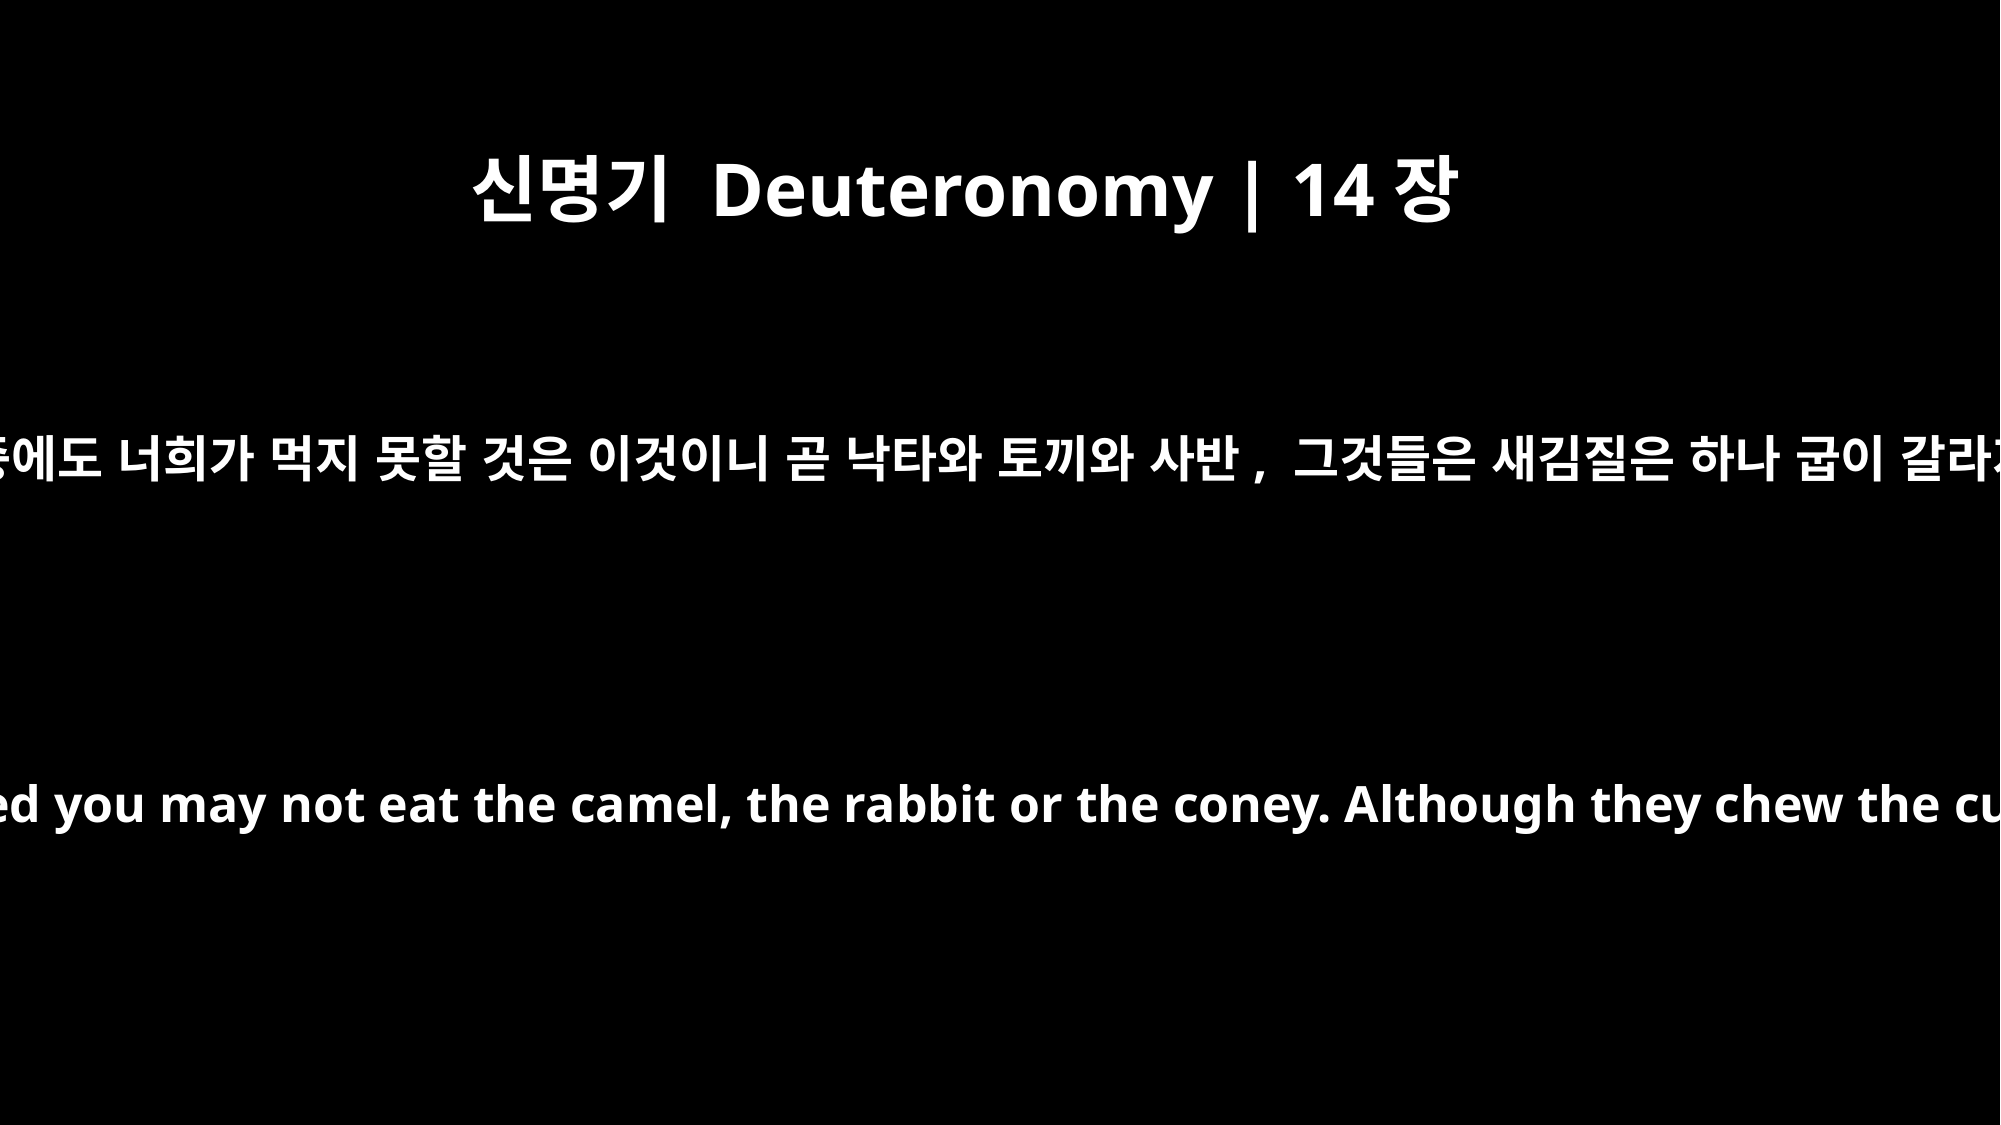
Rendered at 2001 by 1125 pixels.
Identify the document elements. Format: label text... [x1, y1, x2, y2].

text_box 신명기 Deuteronomy | 14장 [456, 136, 1476, 239]
text_box 7 다만 새김질을 하거나 굽이 갈라진 짐승 중에도 너희가 먹지 못할 것은 이것이니 곧 낙타와 토끼와 사반, 그것들은 새김질은 하나 굽이 갈라지지 아니하였으니 너희에게 부정하고 [0, 359, 2000, 495]
text_box However, of those that chew the cud or that have a split hoof completely divided you may not eat the camel, the rabbit or the coney. Although they chew the cud, they do not have a split hoof; they are ceremonially unclean for you. [0, 764, 2000, 840]
